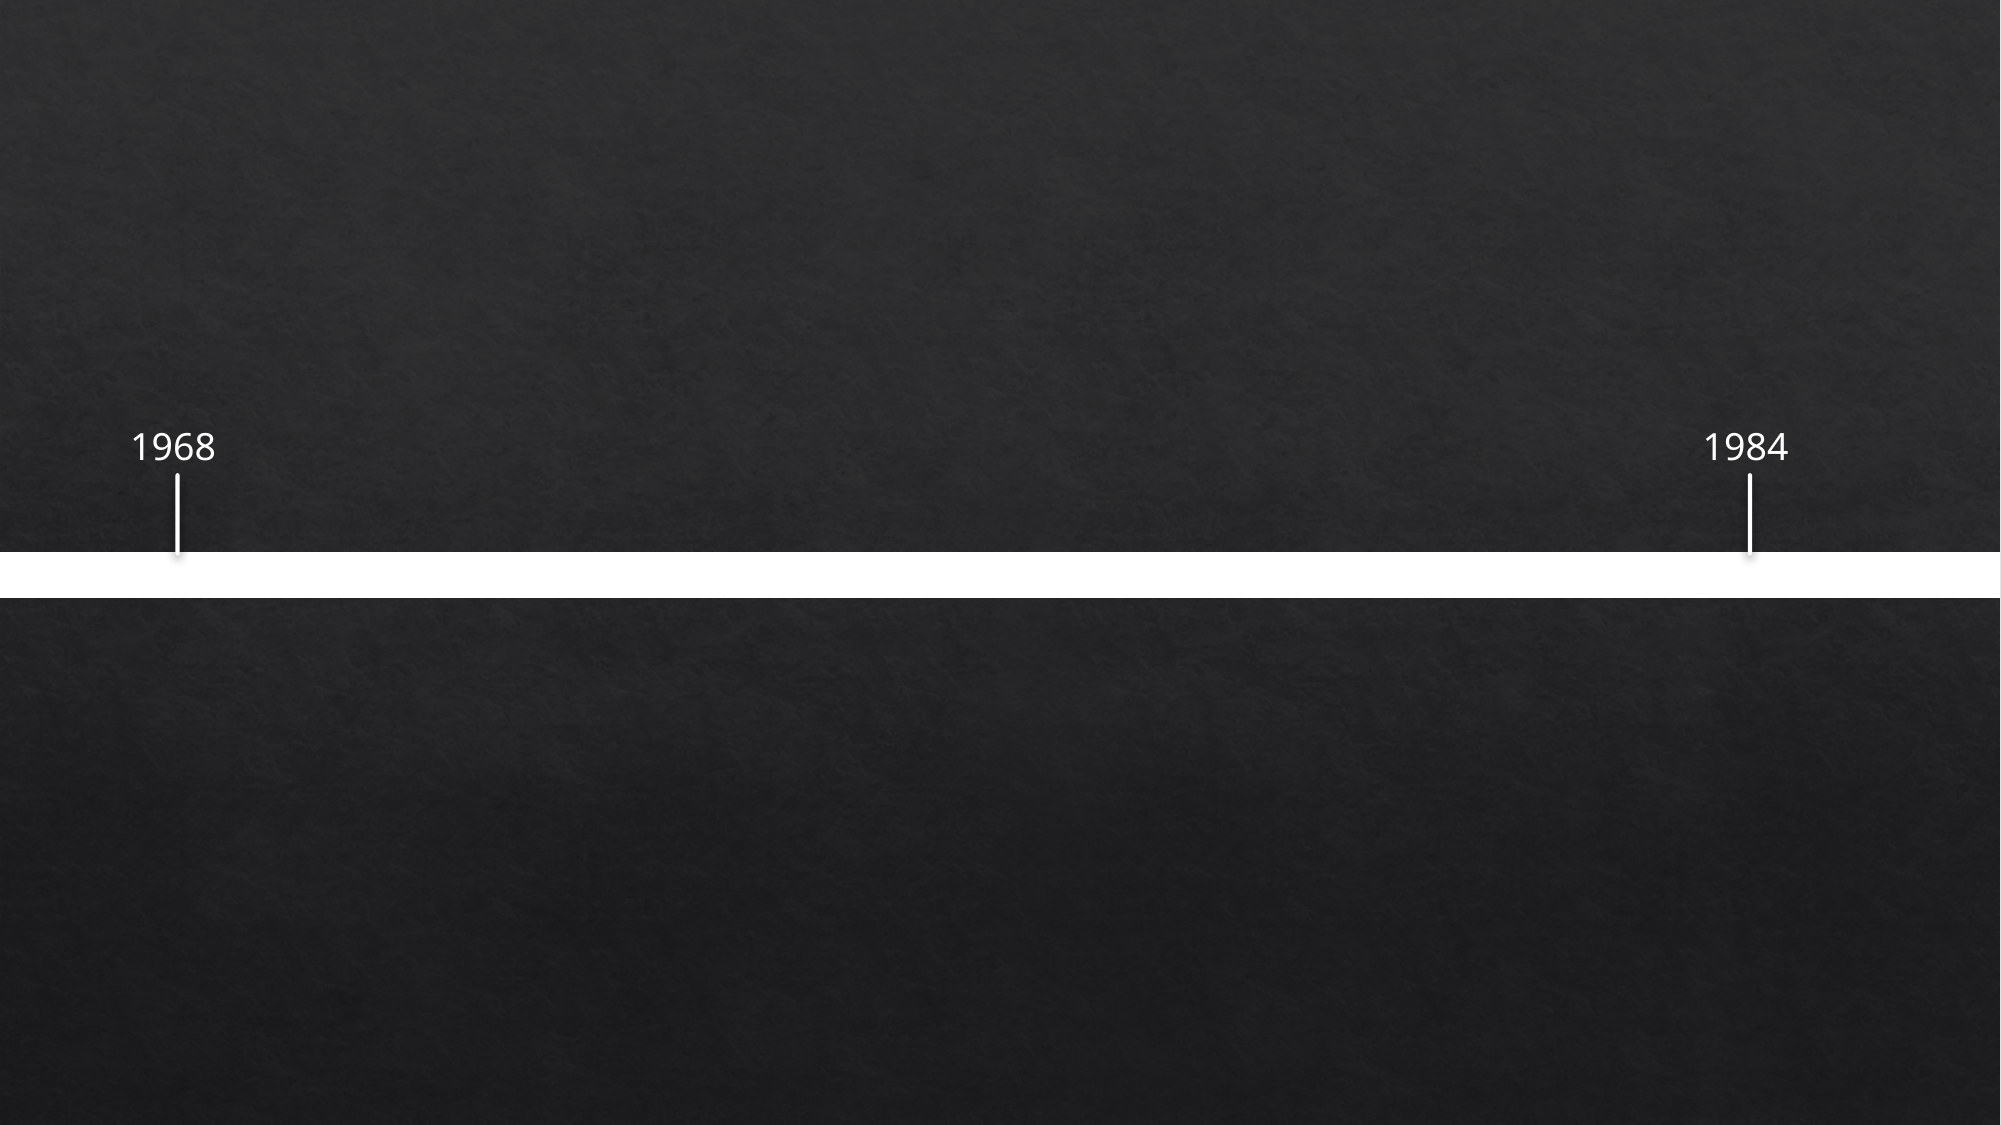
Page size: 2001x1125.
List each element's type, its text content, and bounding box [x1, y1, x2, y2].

text_box 1968 [115, 415, 240, 476]
text_box [0, 552, 2000, 598]
text_box 1984 [1687, 415, 1812, 476]
